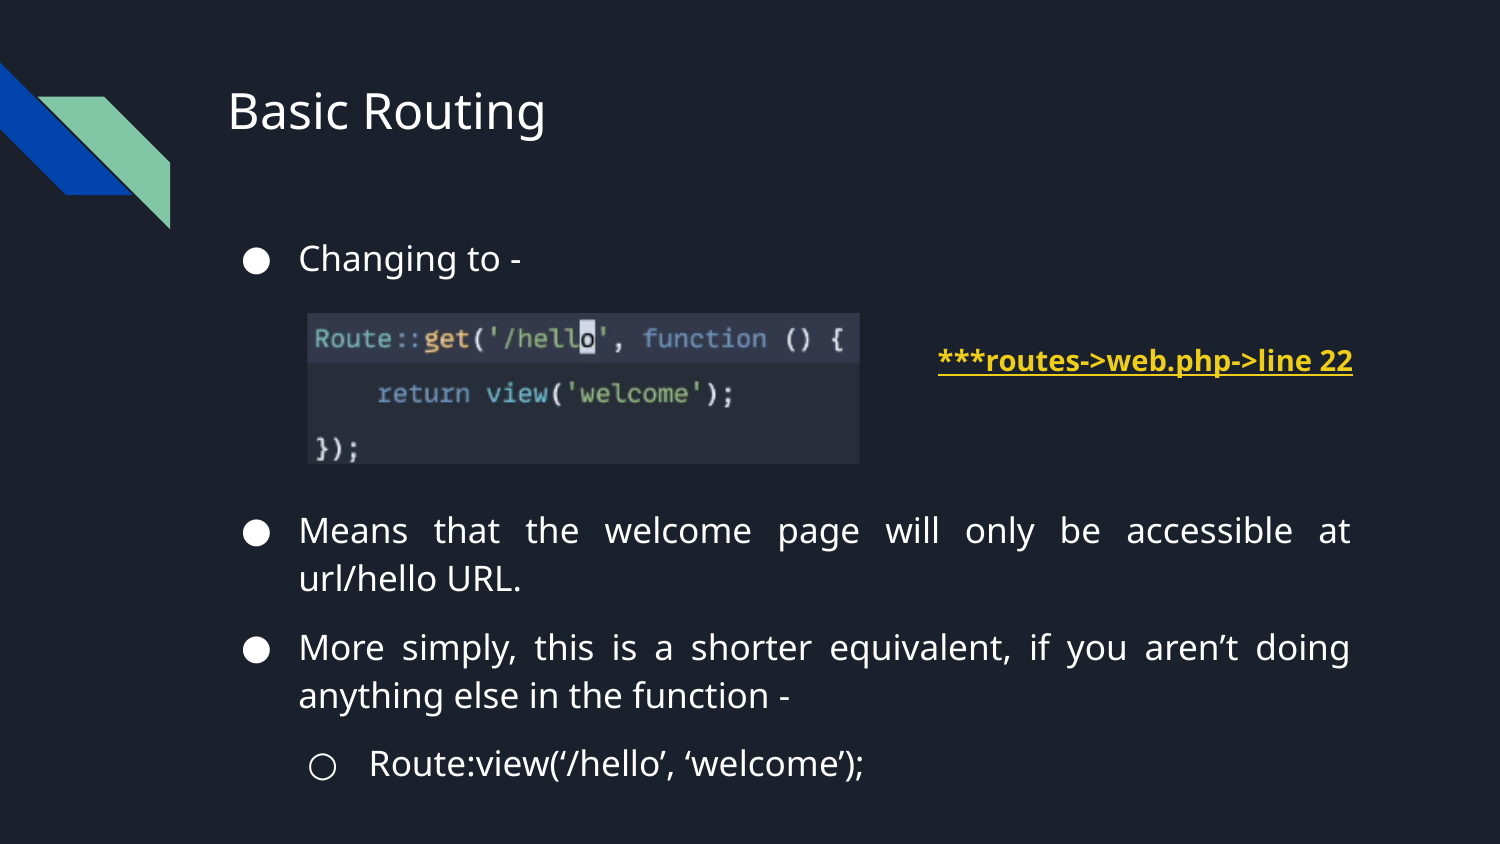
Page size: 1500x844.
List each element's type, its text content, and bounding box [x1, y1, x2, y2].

text_box ***routes->web.php->line 22 [922, 327, 1500, 393]
list Changing to - Means that the welcome page will only be accessible at url/hello URL. More simply, this is a shorter equivalent, if you aren’t doing anything else in the function - Route:view(‘/hello’, ‘welcome’); [212, 214, 1368, 801]
picture [306, 312, 860, 464]
title Basic Routing [212, 64, 1368, 214]
